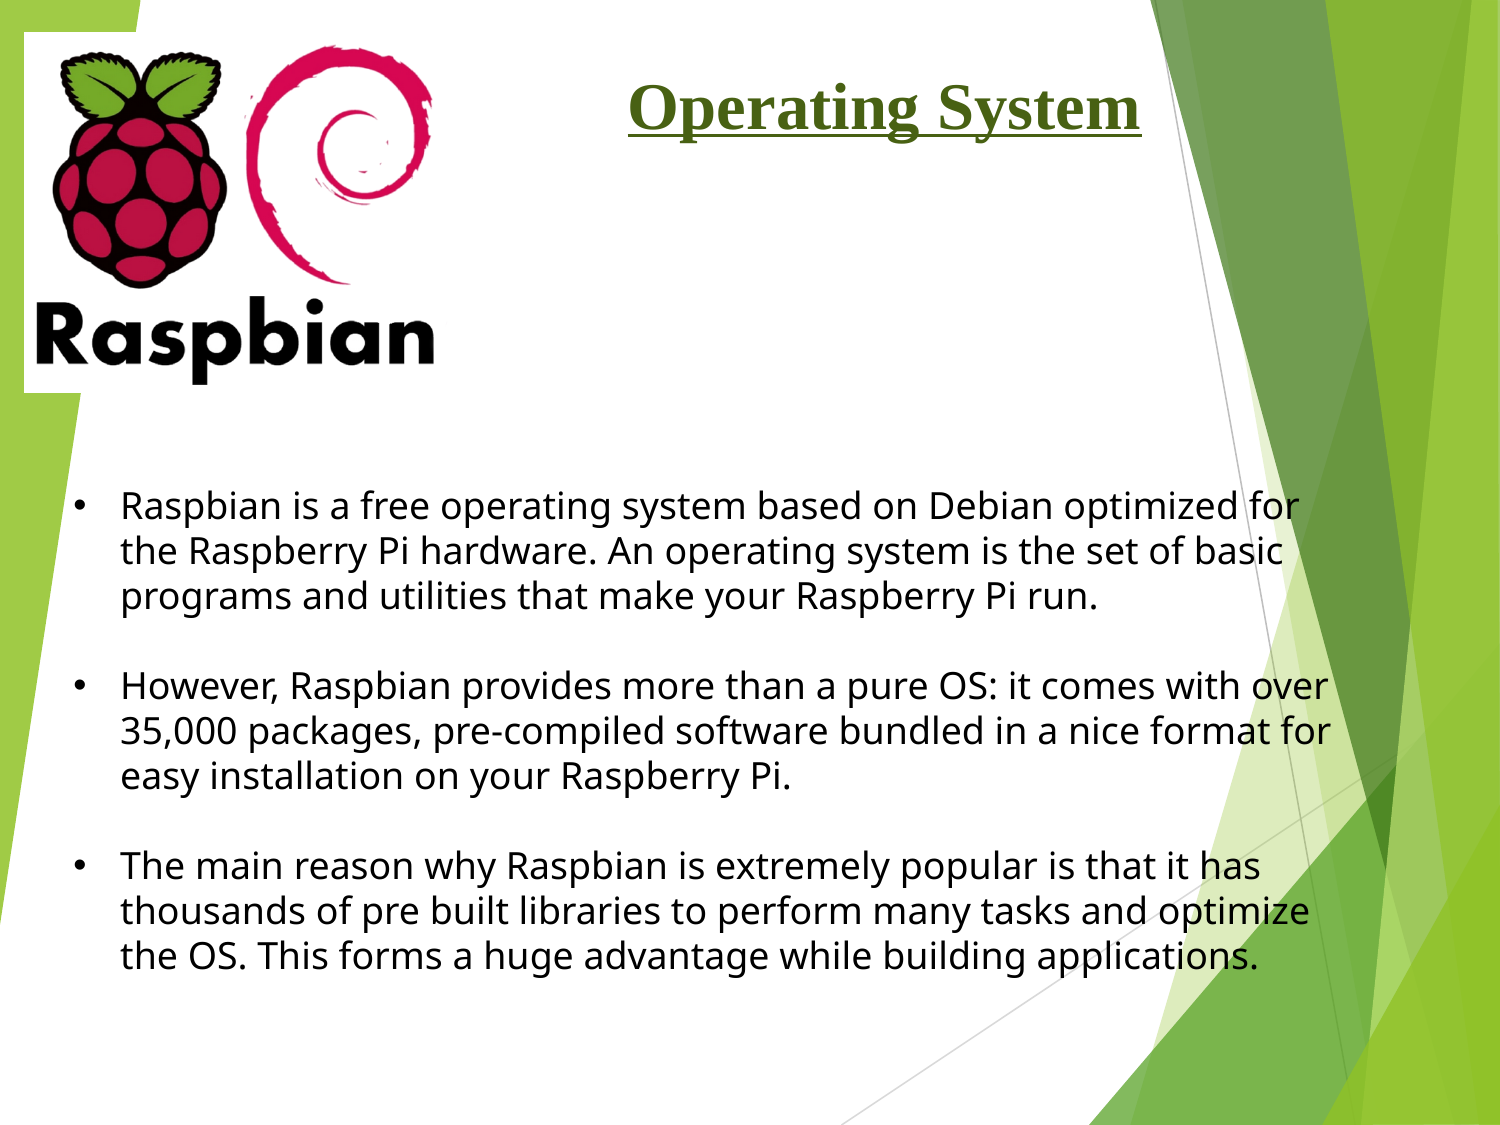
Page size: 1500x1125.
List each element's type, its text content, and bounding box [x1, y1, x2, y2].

text_box Operating System [612, 15, 1376, 231]
picture [24, 32, 452, 393]
text_box Raspbian is a free operating system based on Debian optimized for the Raspberry Pi hardware. An operating system is the set of basic programs and utilities that make your Raspberry Pi run. However, Raspbian provides more than a pure OS: it comes with over 35,000 packages, pre-compiled software bundled in a nice format for easy installation on your Raspberry Pi. The main reason why Raspbian is extremely popular is that it has thousands of pre built libraries to perform many tasks and optimize the OS. This forms a huge advantage while building applications. [58, 474, 1371, 985]
